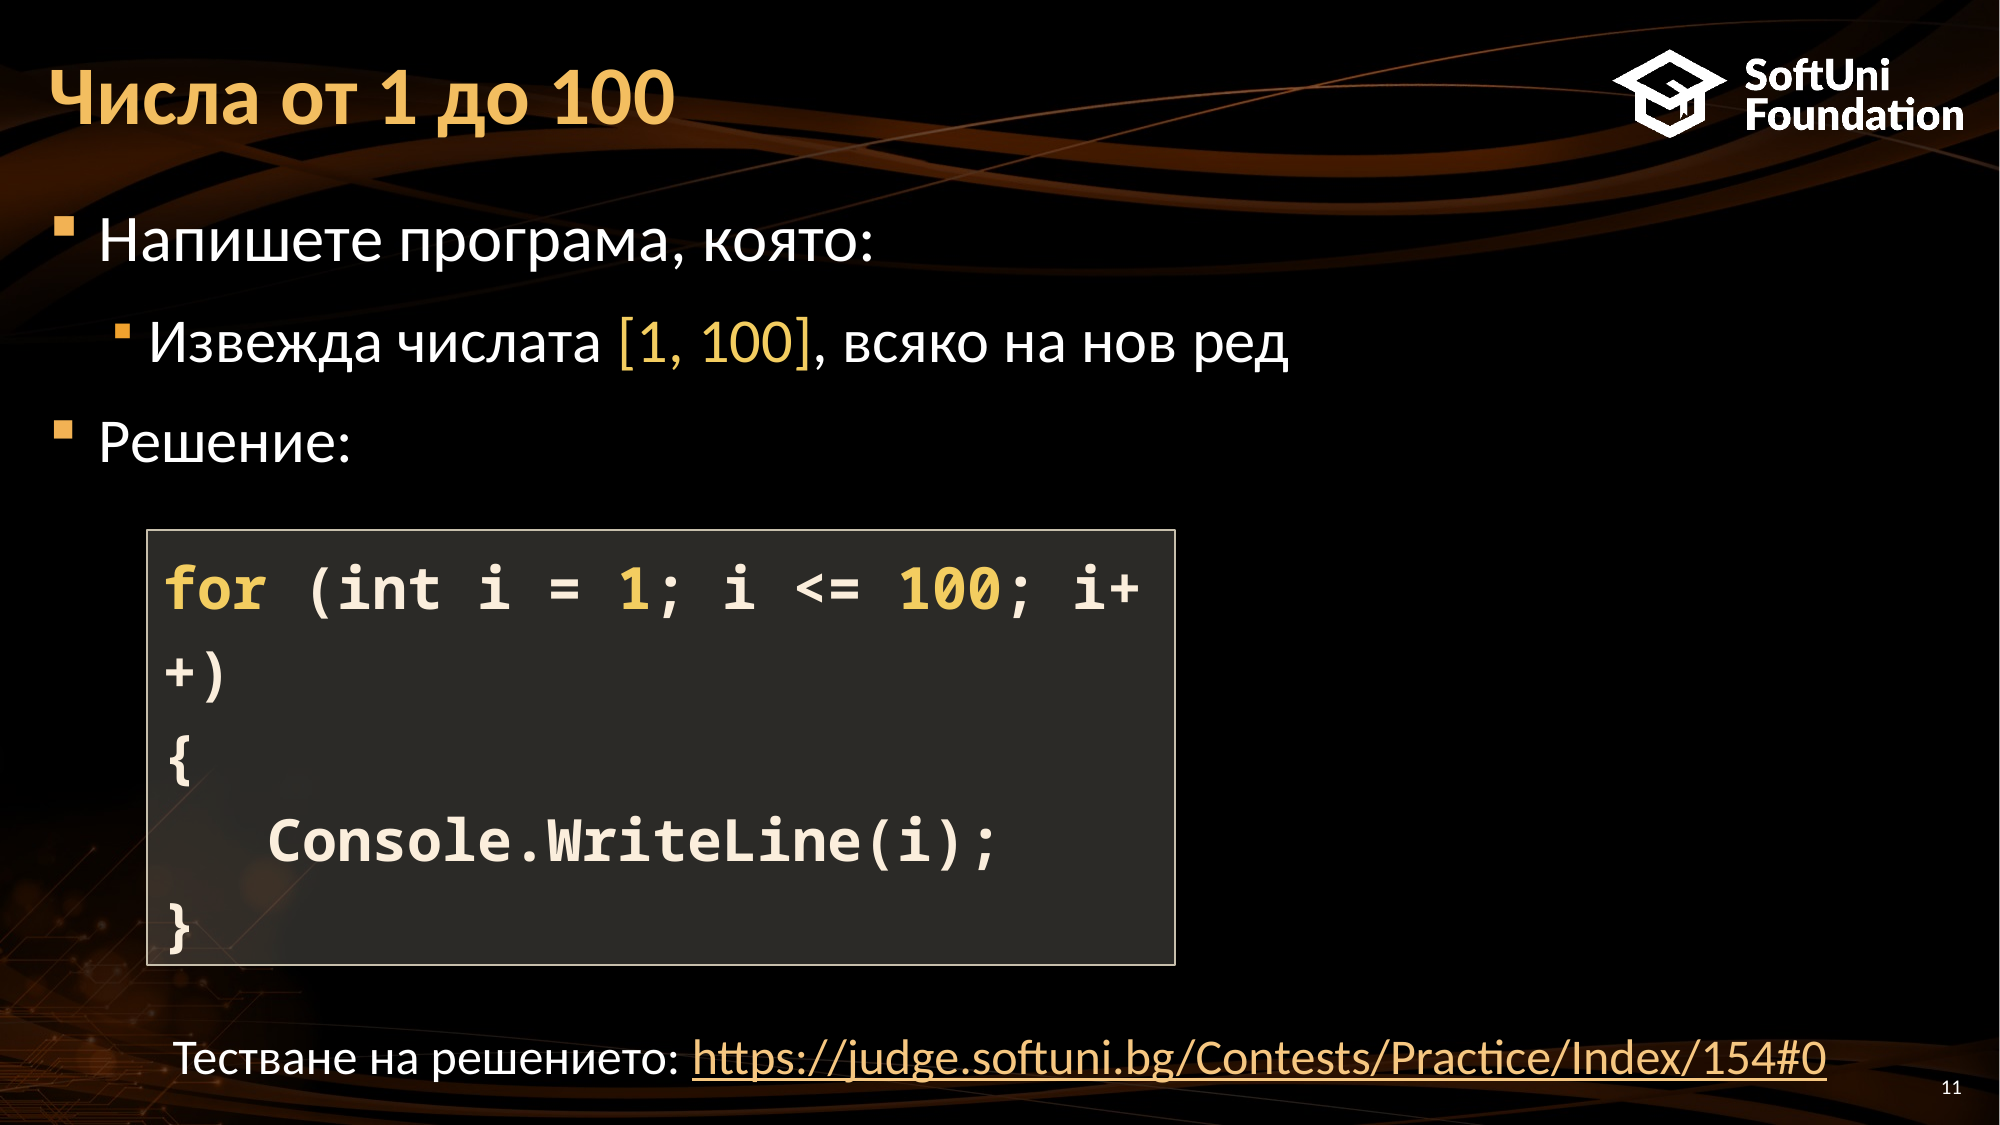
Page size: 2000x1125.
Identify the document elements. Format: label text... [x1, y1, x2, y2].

title Числа от 1 до 100 [30, 6, 1602, 189]
picture [0, 0, 2000, 1125]
text_box for (int i = 1; i <= 100; i++) { Console.WriteLine(i); } [147, 530, 1175, 965]
text_box Тестване на решението: https://judge.softuni.bg/Contests/Practice/Index/154#0 [124, 1016, 1875, 1092]
list Напишете програма, която: Извежда числата [1, 100], всяко на нов ред Решение: [31, 188, 1968, 1103]
